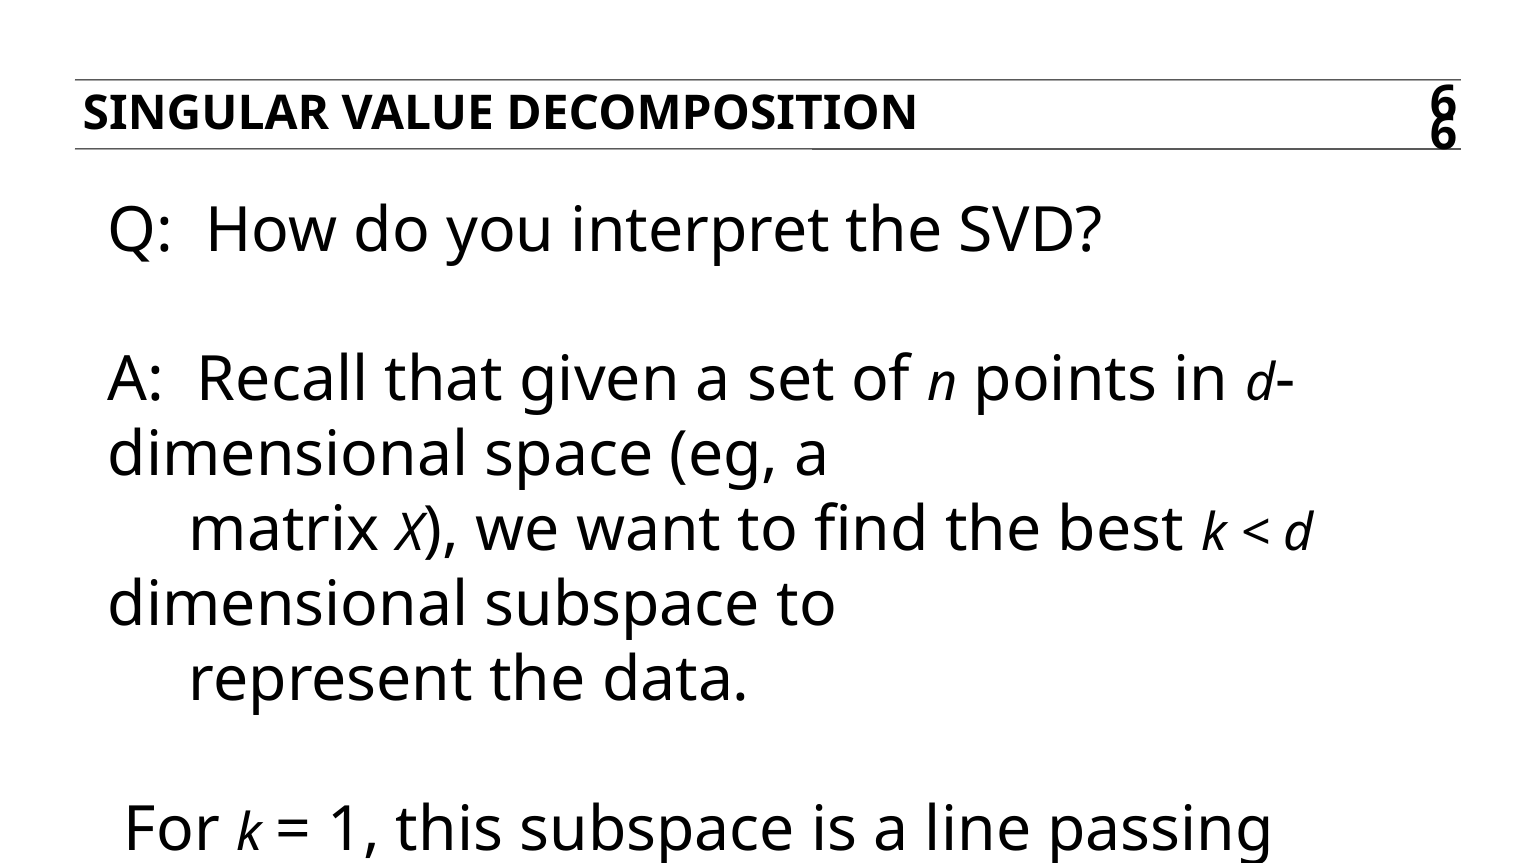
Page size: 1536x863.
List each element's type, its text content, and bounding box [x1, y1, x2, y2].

text_box Q: How do you interpret the SVD? A: Recall that given a set of n points in d-dimensional space (eg, a matrix X), we want to find the best k < d dimensional subspace to represent the data. For k = 1, this subspace is a line passing through the origin. [92, 181, 1468, 863]
slide_number 66 [1419, 86, 1461, 138]
list Singular value decomposition [67, 81, 1118, 132]
